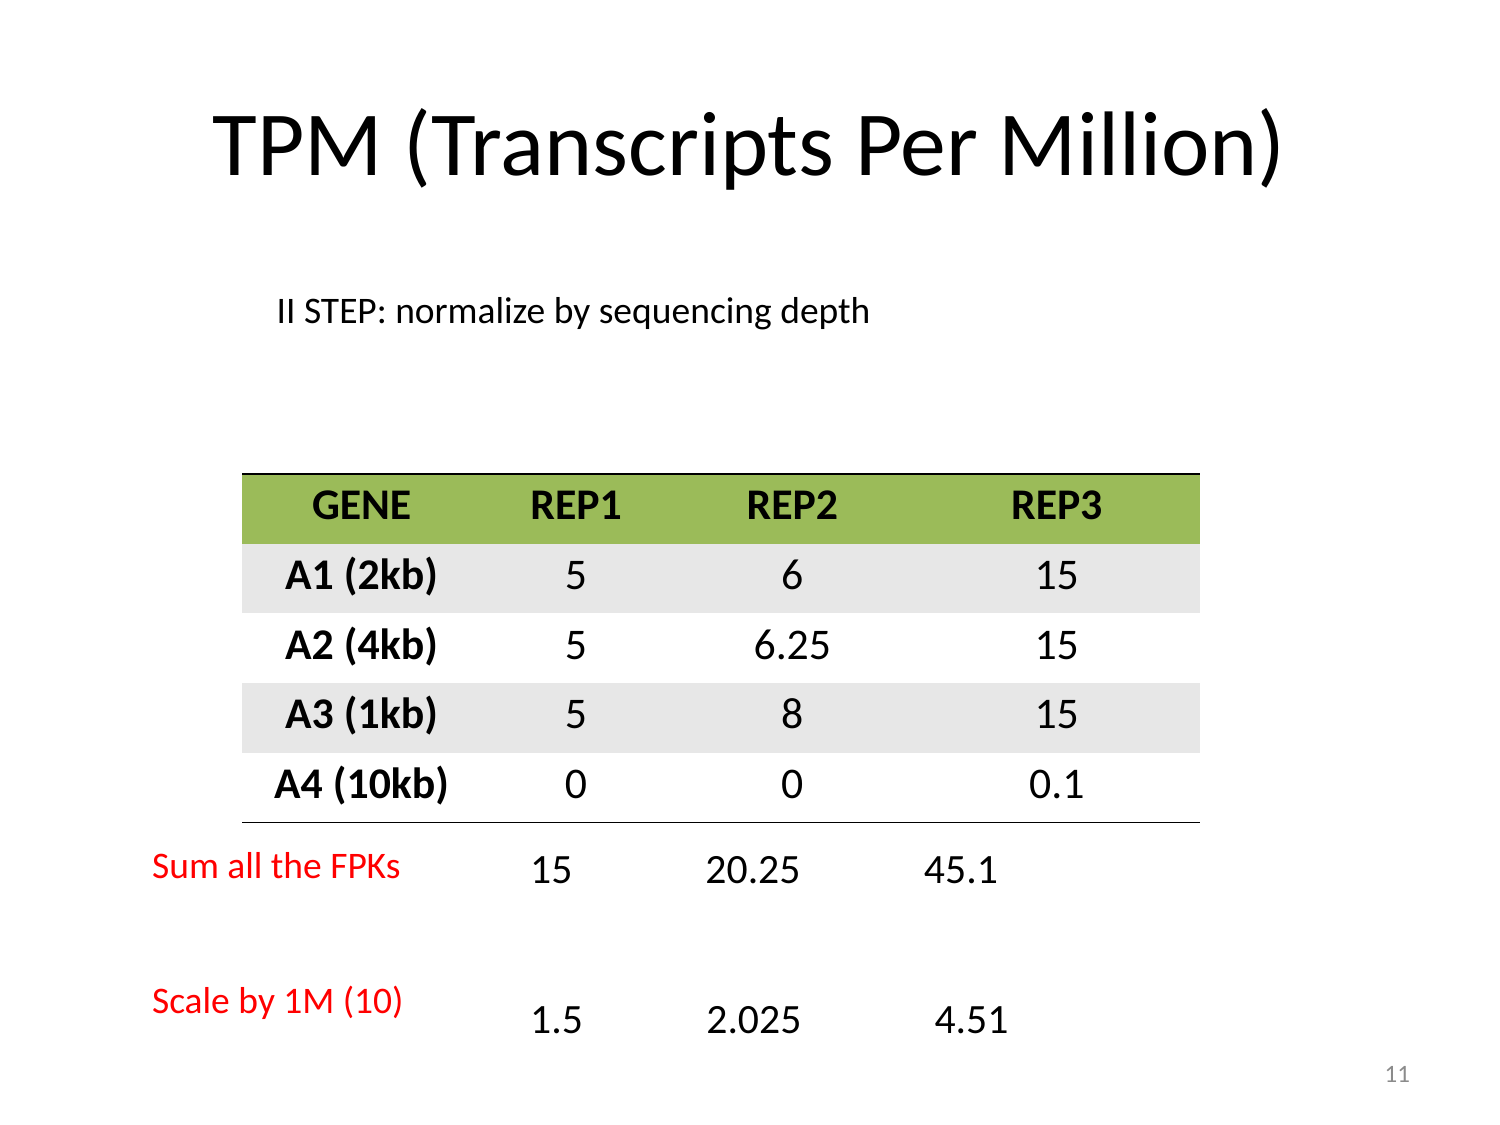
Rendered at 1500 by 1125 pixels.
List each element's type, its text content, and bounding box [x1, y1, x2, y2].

table_header REP2 [671, 475, 914, 544]
table_header REP3 [914, 475, 1200, 544]
table_cell 5 [482, 613, 671, 683]
table_cell A2 (4kb) [242, 613, 482, 683]
table_header GENE [242, 475, 482, 544]
table_cell 5 [482, 544, 671, 613]
table_cell 15 [914, 683, 1200, 753]
text_box Sum all the FPKs Scale by 1M (10) [137, 834, 419, 1074]
table_cell 0 [482, 753, 671, 822]
table_cell 8 [671, 683, 914, 753]
table_cell 0 [671, 753, 914, 822]
slide_number 11 [1074, 1042, 1425, 1103]
text_box II STEP: normalize by sequencing depth [261, 278, 887, 339]
table_cell A3 (1kb) [242, 683, 482, 753]
table_cell A1 (2kb) [242, 544, 482, 613]
table_cell 6 [671, 544, 914, 613]
table_cell 15 [914, 613, 1200, 683]
title TPM (Transcripts Per Million) [75, 45, 1425, 233]
table_cell A4 (10kb) [242, 753, 482, 822]
table_header REP1 [482, 475, 671, 544]
table_cell 0.1 [914, 753, 1200, 822]
table_cell 6.25 [671, 613, 914, 683]
table_cell 5 [482, 683, 671, 753]
table_cell 15 [914, 544, 1200, 613]
text_box 15 20.25 45.1 1.5 2.025 4.51 [410, 834, 1152, 1049]
